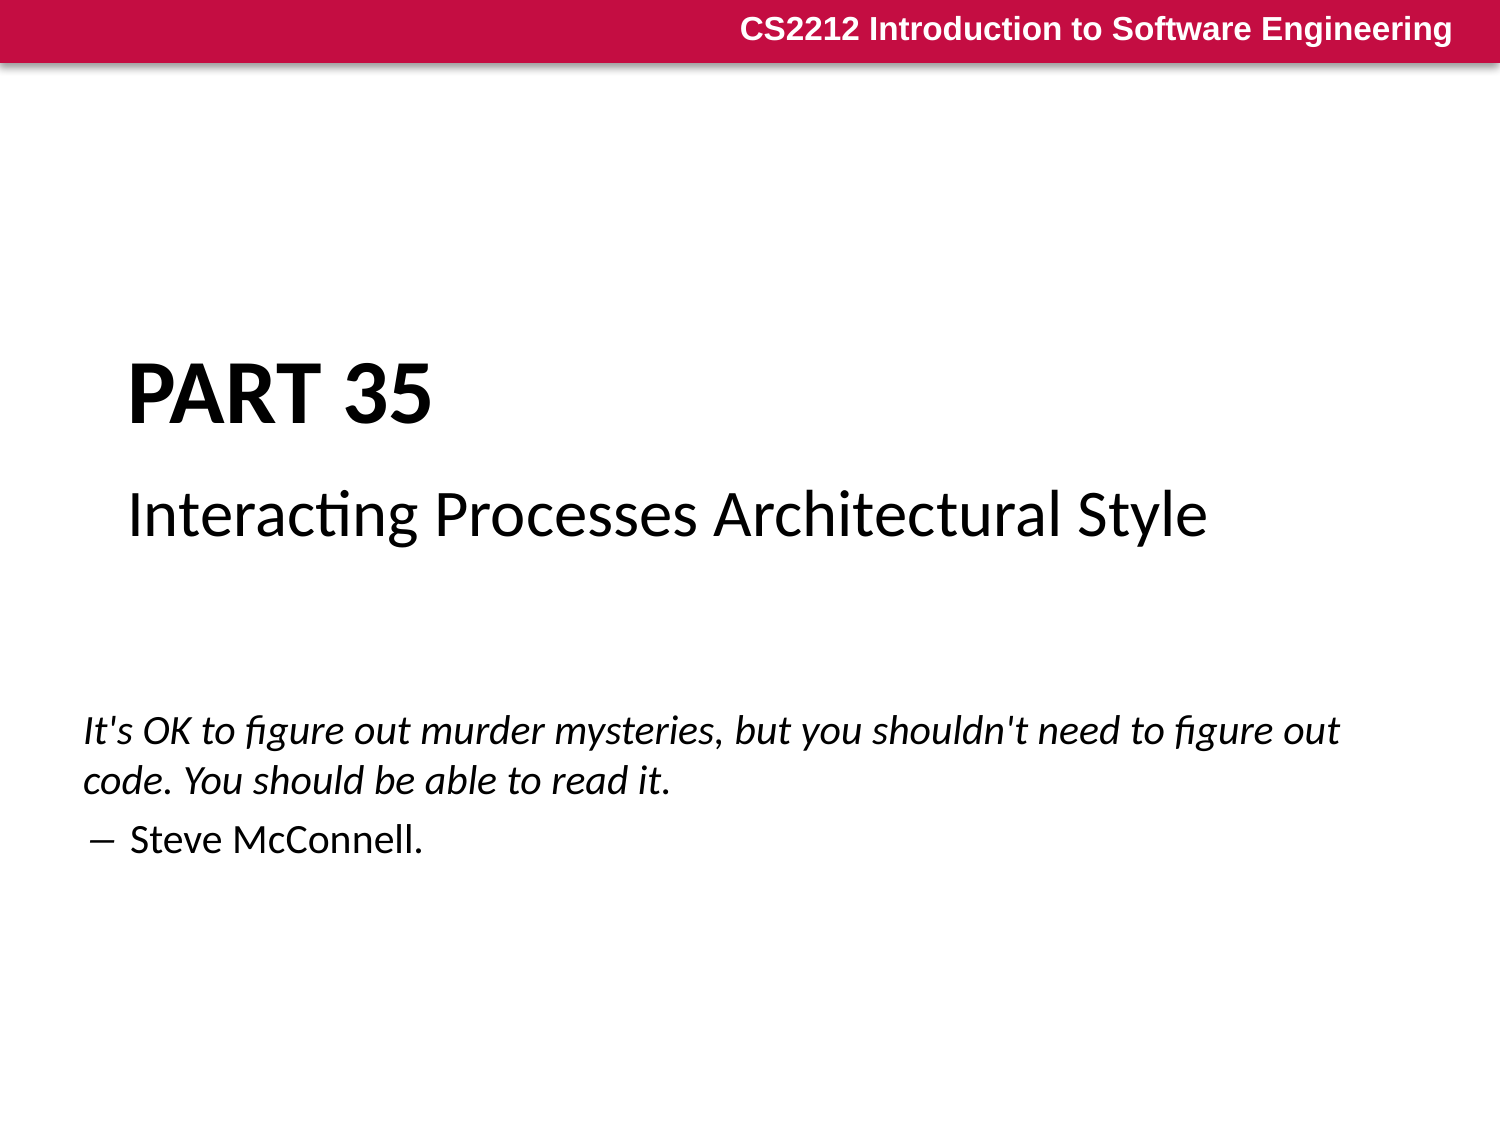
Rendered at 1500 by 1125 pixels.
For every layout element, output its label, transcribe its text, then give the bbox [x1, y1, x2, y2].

title Part 35 [112, 324, 1388, 450]
list Interacting Processes Architectural Style [112, 462, 1450, 709]
text_box It's OK to figure out murder mysteries, but you shouldn't need to figure out code. You should be able to read it. ― Steve McConnell. [68, 637, 1432, 1022]
picture [0, 0, 1500, 63]
